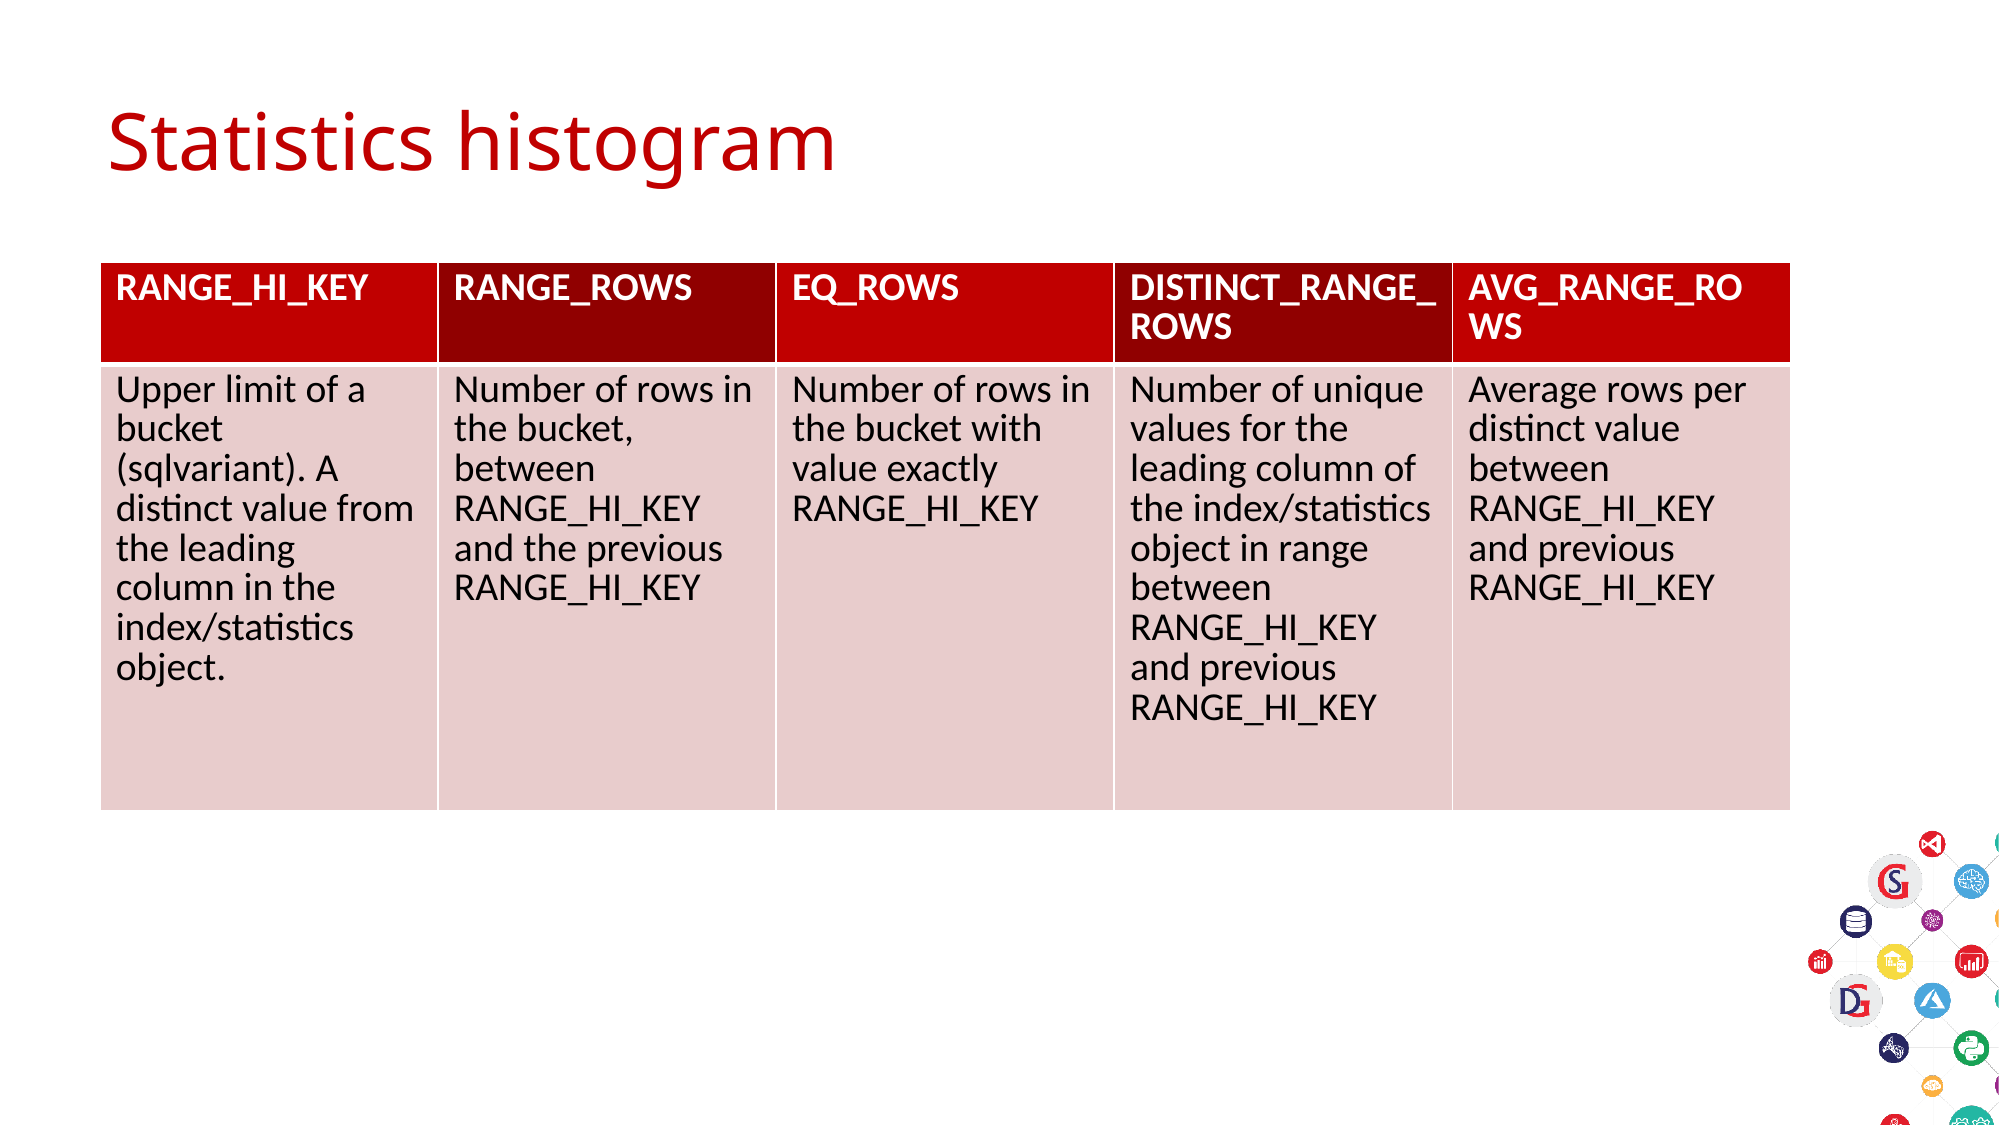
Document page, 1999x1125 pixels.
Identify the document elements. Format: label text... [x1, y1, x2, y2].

table_header RANGE_ROWS [439, 263, 775, 362]
table_cell Number of unique values for the leading column of the index/statistics object in range between RANGE_HI_KEY and previous RANGE_HI_KEY [1115, 367, 1452, 810]
table_cell Number of rows in the bucket, between RANGE_HI_KEY and the previous RANGE_HI_KEY [439, 367, 775, 810]
table_header RANGE_HI_KEY [101, 263, 437, 362]
table_cell Number of rows in the bucket with value exactly RANGE_HI_KEY [777, 367, 1113, 810]
table_cell Average rows per distinct value between RANGE_HI_KEY and previous RANGE_HI_KEY [1453, 367, 1790, 810]
table_header DISTINCT_RANGE_ROWS [1115, 263, 1452, 362]
table_cell Upper limit of a bucket (sqlvariant). A distinct value from the leading column in the index/statistics object. [101, 367, 437, 810]
table_header EQ_ROWS [777, 263, 1113, 362]
title Statistics histogram [92, 45, 1898, 233]
picture [1802, 822, 1999, 1125]
table_header AVG_RANGE_ROWS [1453, 263, 1790, 362]
